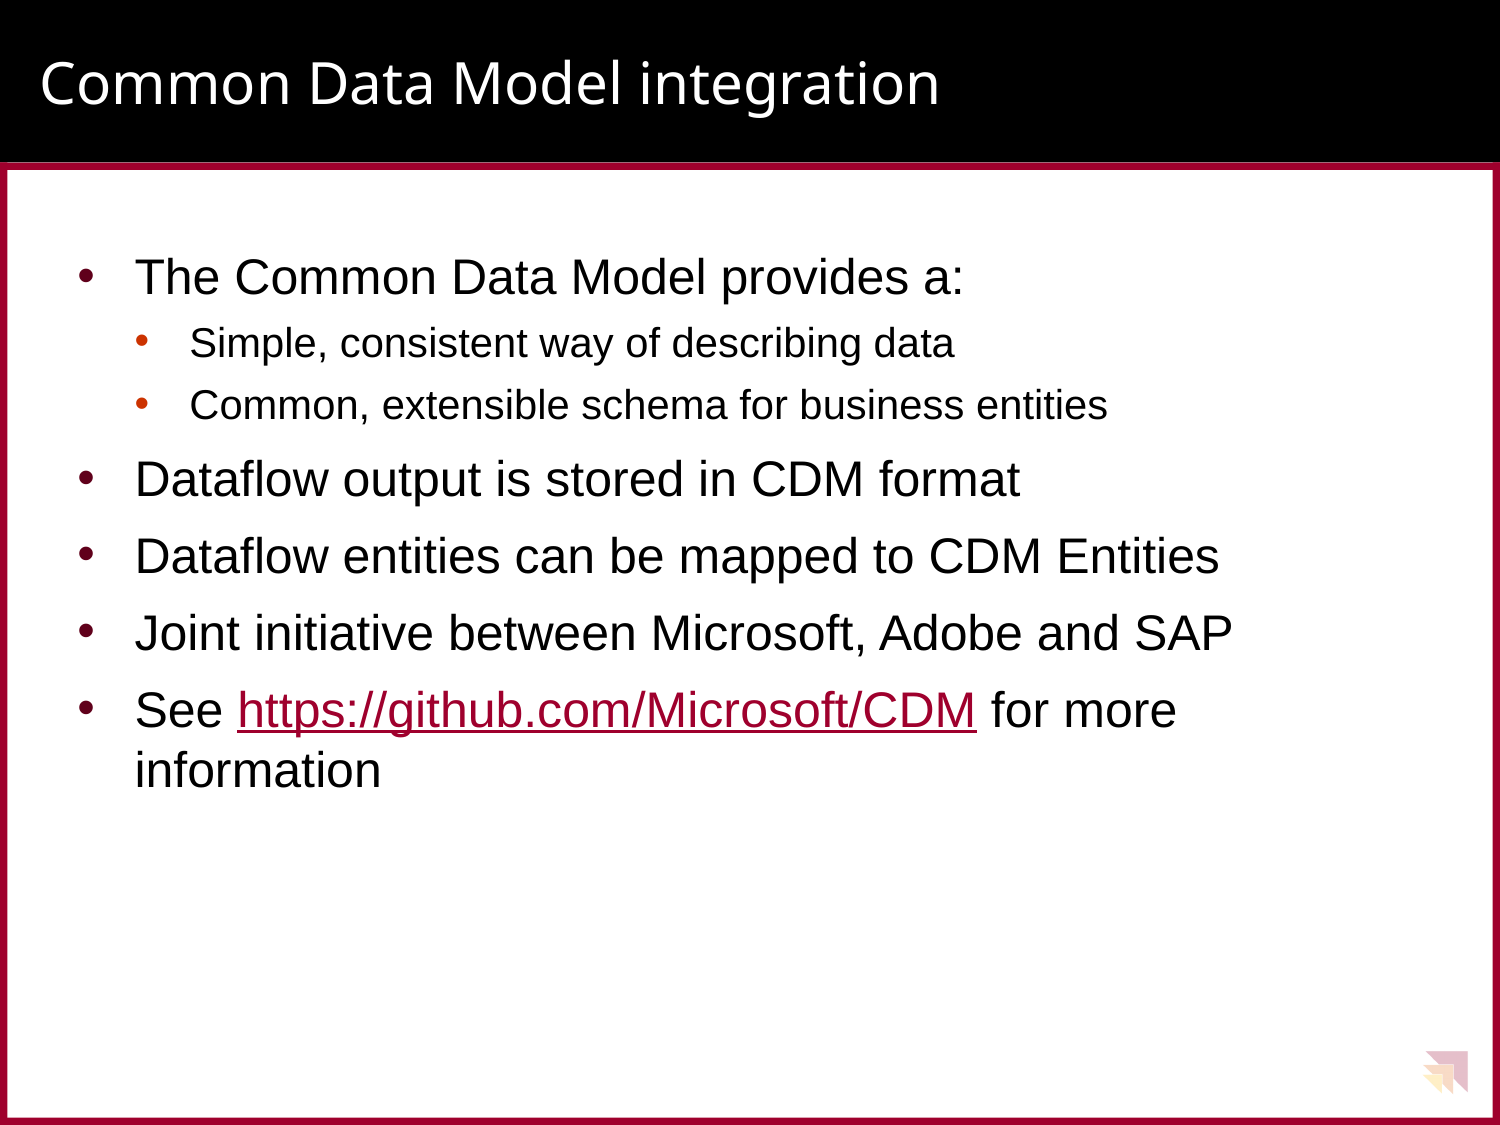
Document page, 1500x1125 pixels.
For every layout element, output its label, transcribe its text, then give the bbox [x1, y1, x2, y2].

title Common Data Model integration [24, 12, 1438, 150]
list The Common Data Model provides a: Simple, consistent way of describing data Common, extensible schema for business entities Dataflow output is stored in CDM format Dataflow entities can be mapped to CDM Entities Joint initiative between Microsoft, Adobe and SAP See https://github.com/Microsoft/CDM for more information [62, 237, 1438, 1088]
